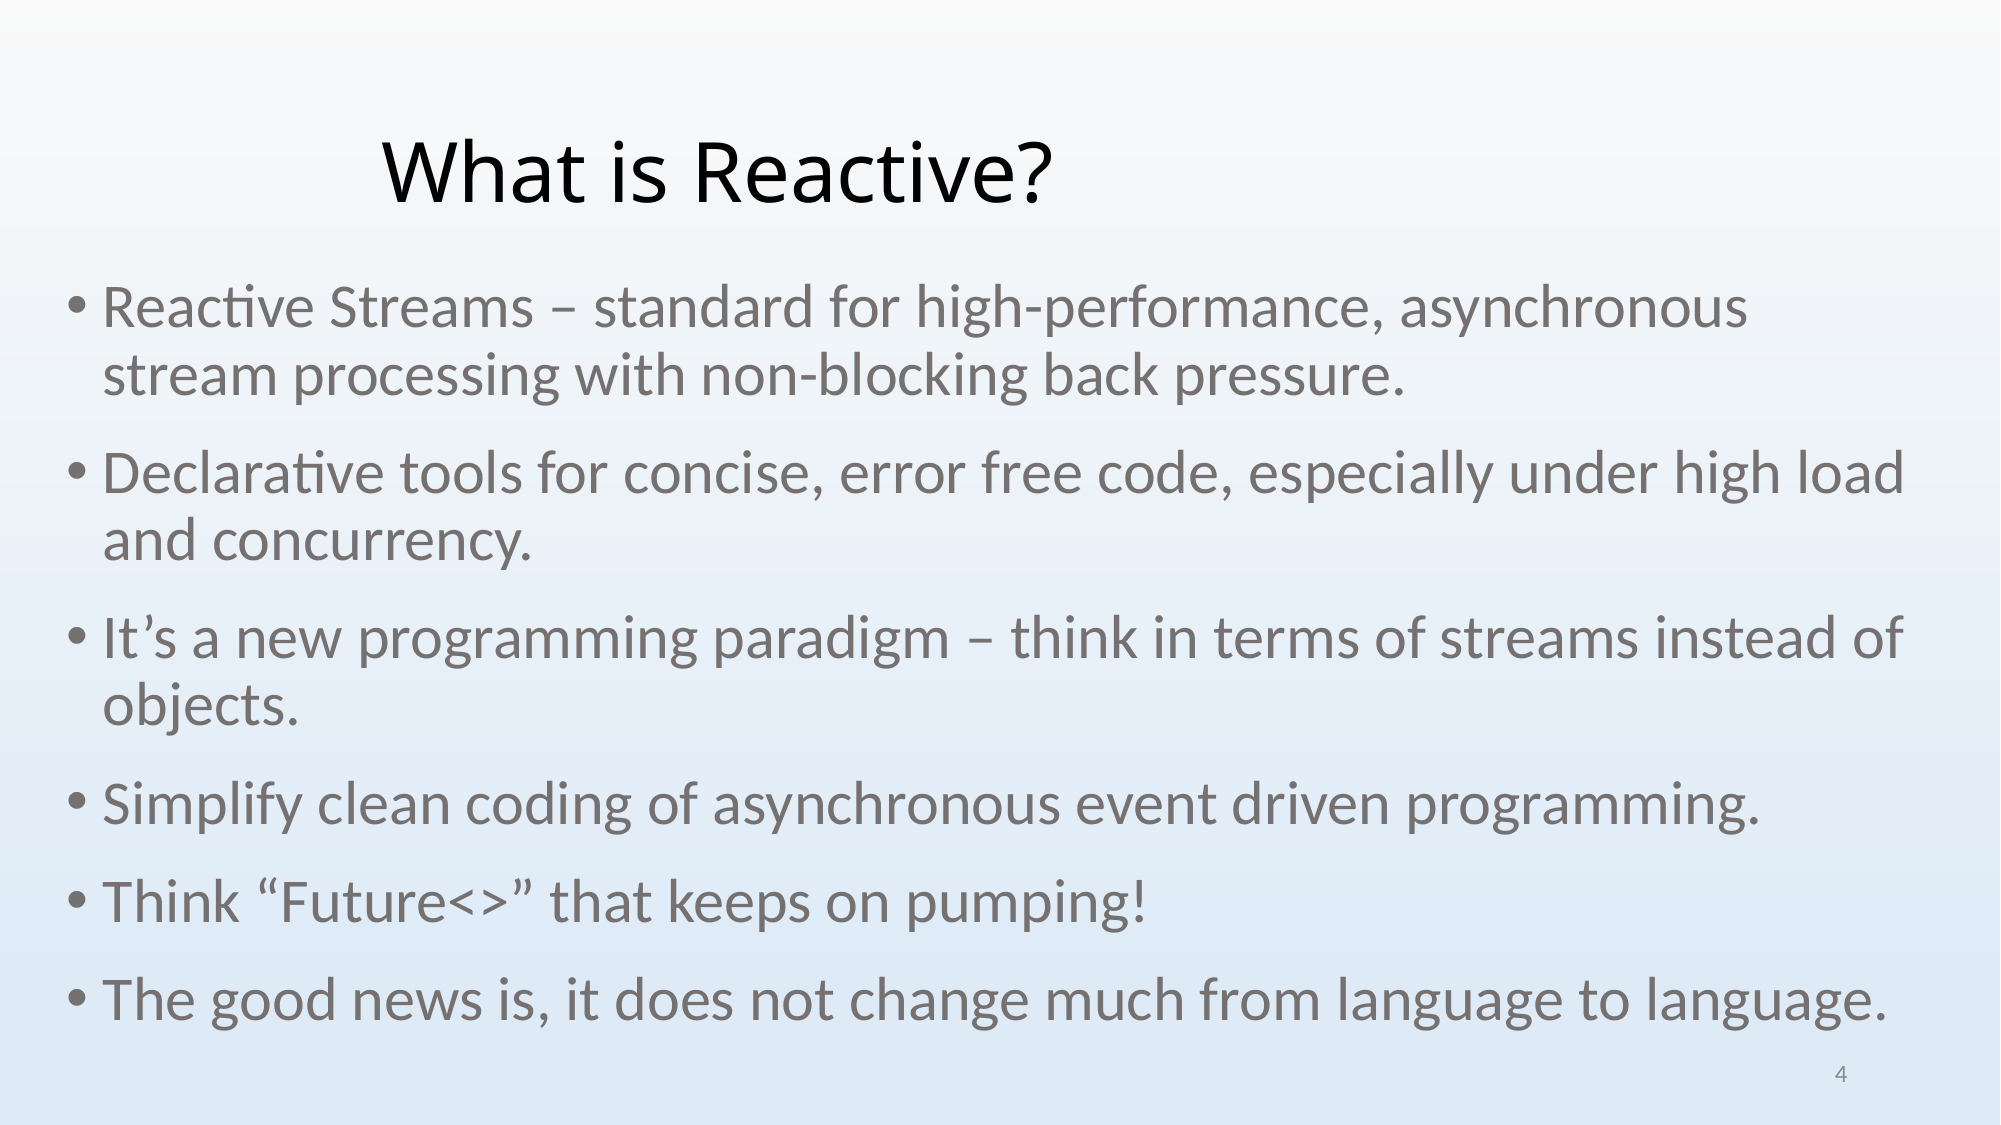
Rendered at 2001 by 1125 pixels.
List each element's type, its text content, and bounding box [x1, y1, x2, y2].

list Reactive Streams – standard for high-performance, asynchronous stream processing with non-blocking back pressure. Declarative tools for concise, error free code, especially under high load and concurrency. It’s a new programming paradigm – think in terms of streams instead of objects. Simplify clean coding of asynchronous event driven programming. Think “Future<>” that keeps on pumping! The good news is, it does not change much from language to language. [51, 266, 1949, 1052]
slide_number 3 [1412, 1042, 1863, 1103]
title What is Reactive? [366, 78, 1634, 266]
